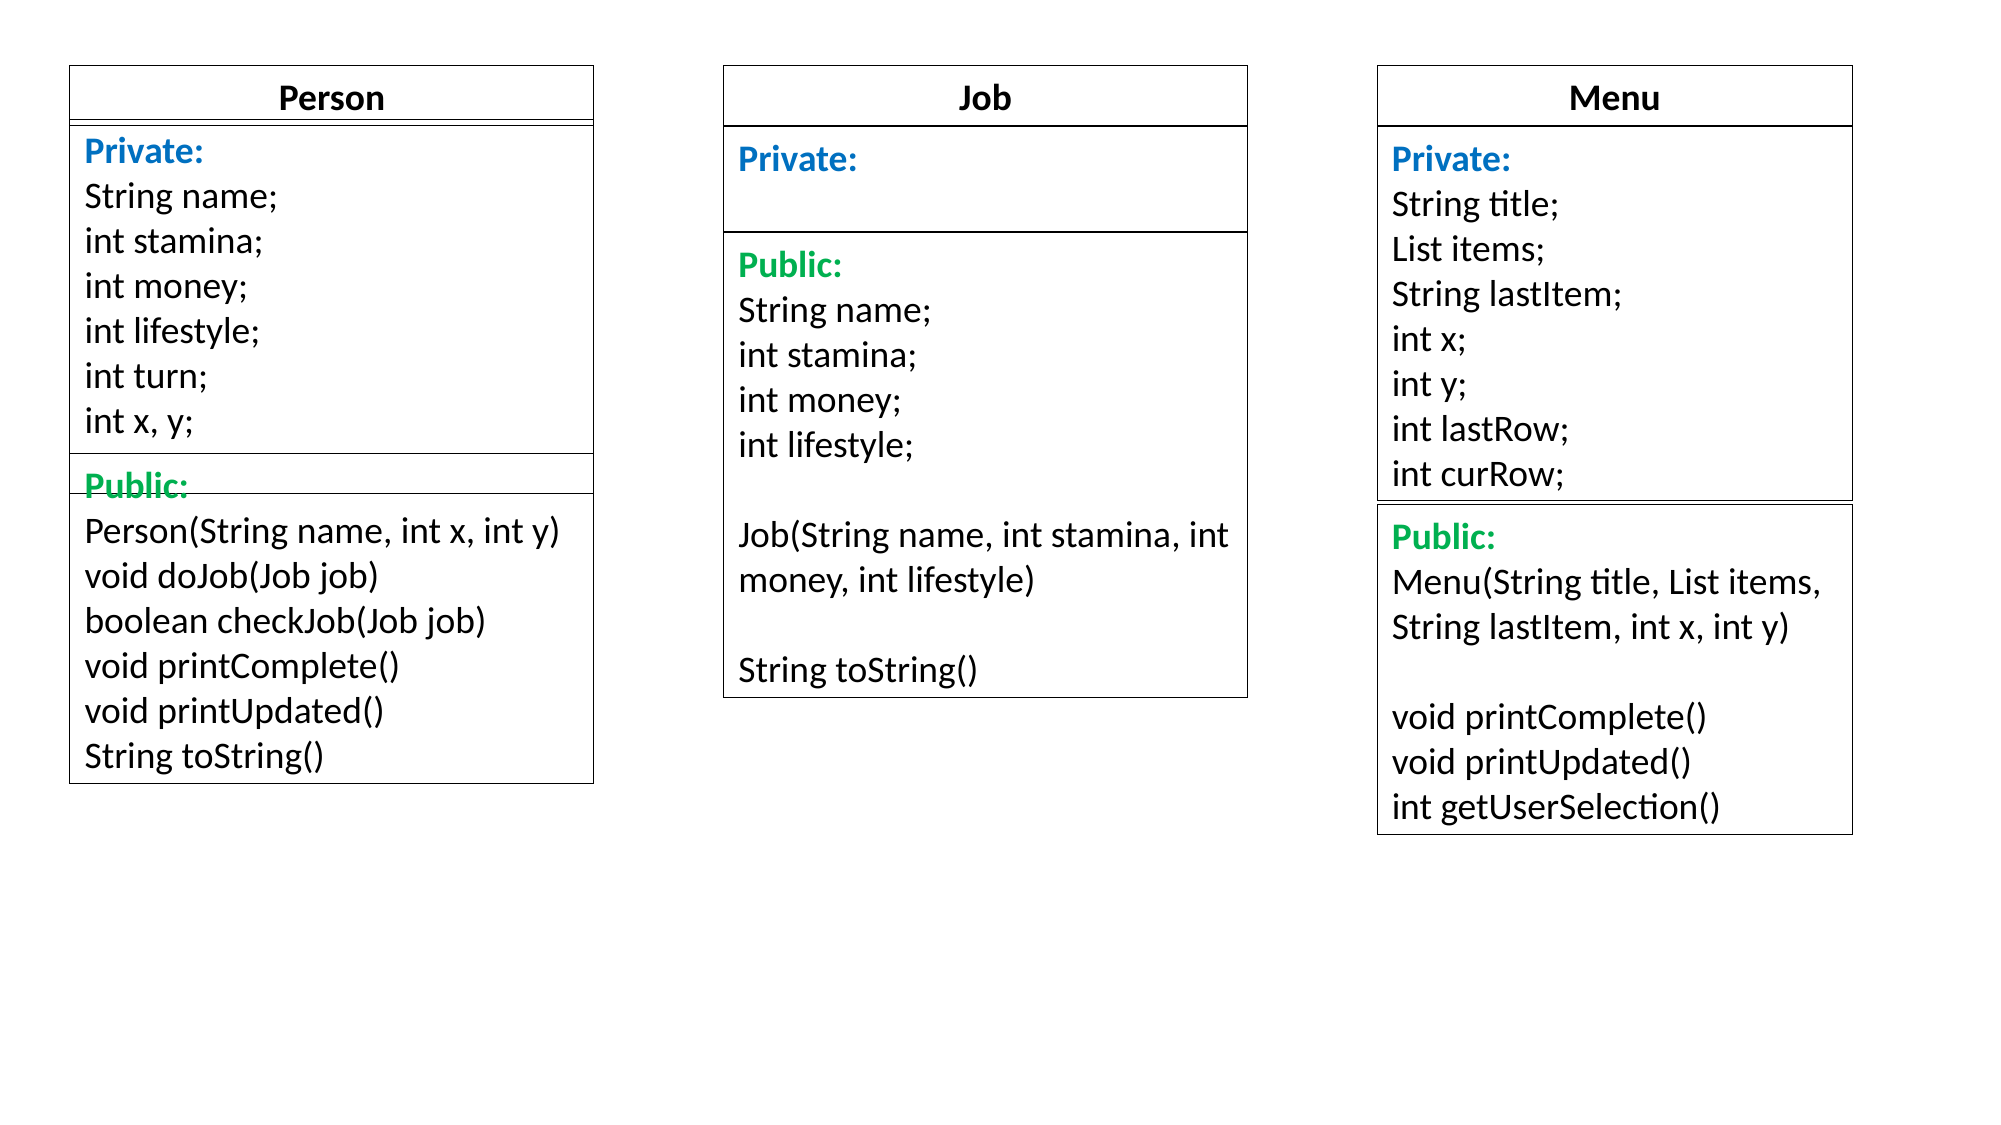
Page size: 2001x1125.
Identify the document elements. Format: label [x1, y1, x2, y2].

text_box [69, 65, 594, 868]
text_box [723, 65, 1248, 702]
text_box [1377, 65, 1853, 839]
